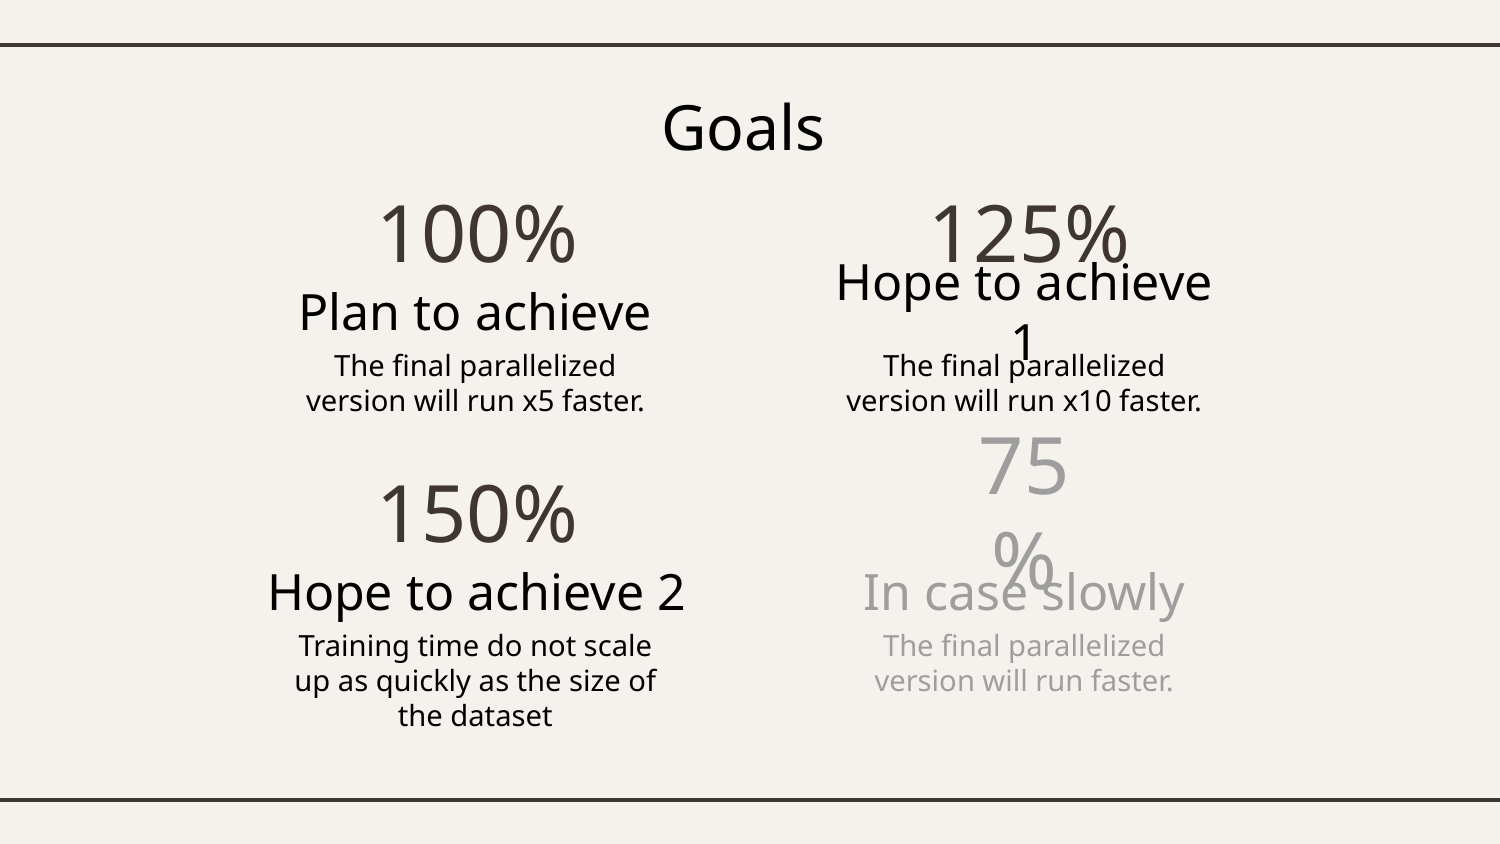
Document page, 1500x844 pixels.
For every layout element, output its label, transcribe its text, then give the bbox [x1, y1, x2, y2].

subtitle The final parallelized version will run x10 faster. [820, 332, 1229, 434]
subtitle Hope to achieve 2 [248, 560, 705, 620]
subtitle The final parallelized version will run faster. [820, 612, 1229, 714]
title 100% [349, 176, 606, 286]
subtitle The final parallelized version will run x5 faster. [271, 332, 680, 434]
title 150% [331, 455, 623, 566]
subtitle In case slowly [820, 560, 1229, 612]
title Goals [116, 72, 1371, 167]
title 125% [901, 176, 1158, 286]
subtitle Plan to achieve [271, 281, 680, 332]
subtitle Training time do not scale up as quickly as the size of the dataset [271, 612, 680, 745]
title 75% [939, 455, 1110, 566]
subtitle Hope to achieve 1 [820, 281, 1229, 332]
